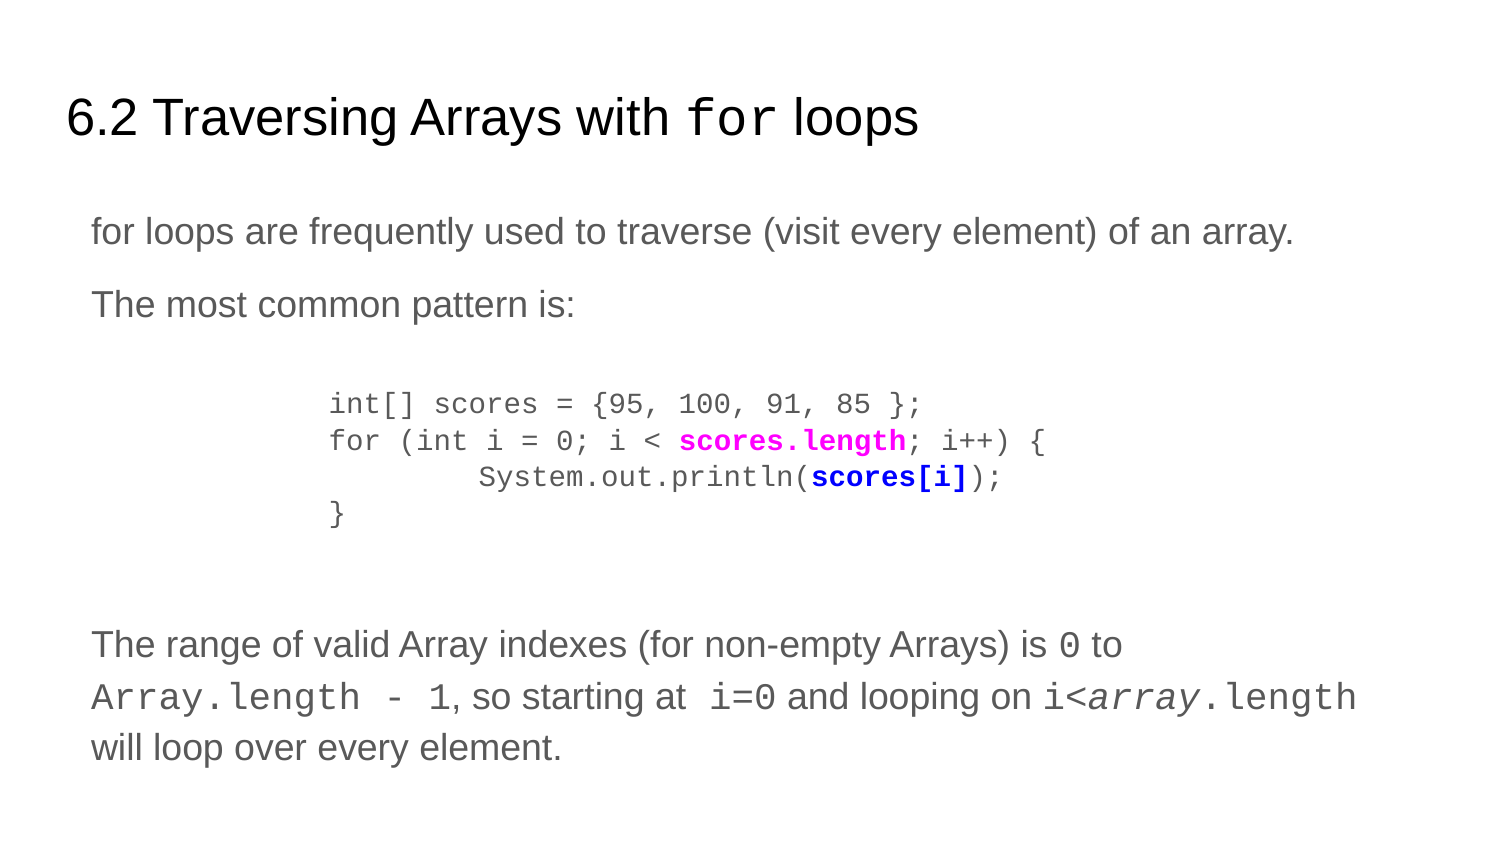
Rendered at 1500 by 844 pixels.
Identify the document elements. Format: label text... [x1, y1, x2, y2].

list for loops are frequently used to traverse (visit every element) of an array. The most common pattern is: [76, 189, 1474, 750]
title 6.2 Traversing Arrays with for loops [51, 72, 1449, 167]
text_box int[] scores = {95, 100, 91, 85 }; for (int i = 0; i < scores.length; i++) { System.out.println(scores[i]); } [313, 376, 1151, 544]
text_box The range of valid Array indexes (for non-empty Arrays) is 0 to Array.length - 1, so starting at i=0 and looping on i<array.length will loop over every element. [76, 598, 1378, 784]
